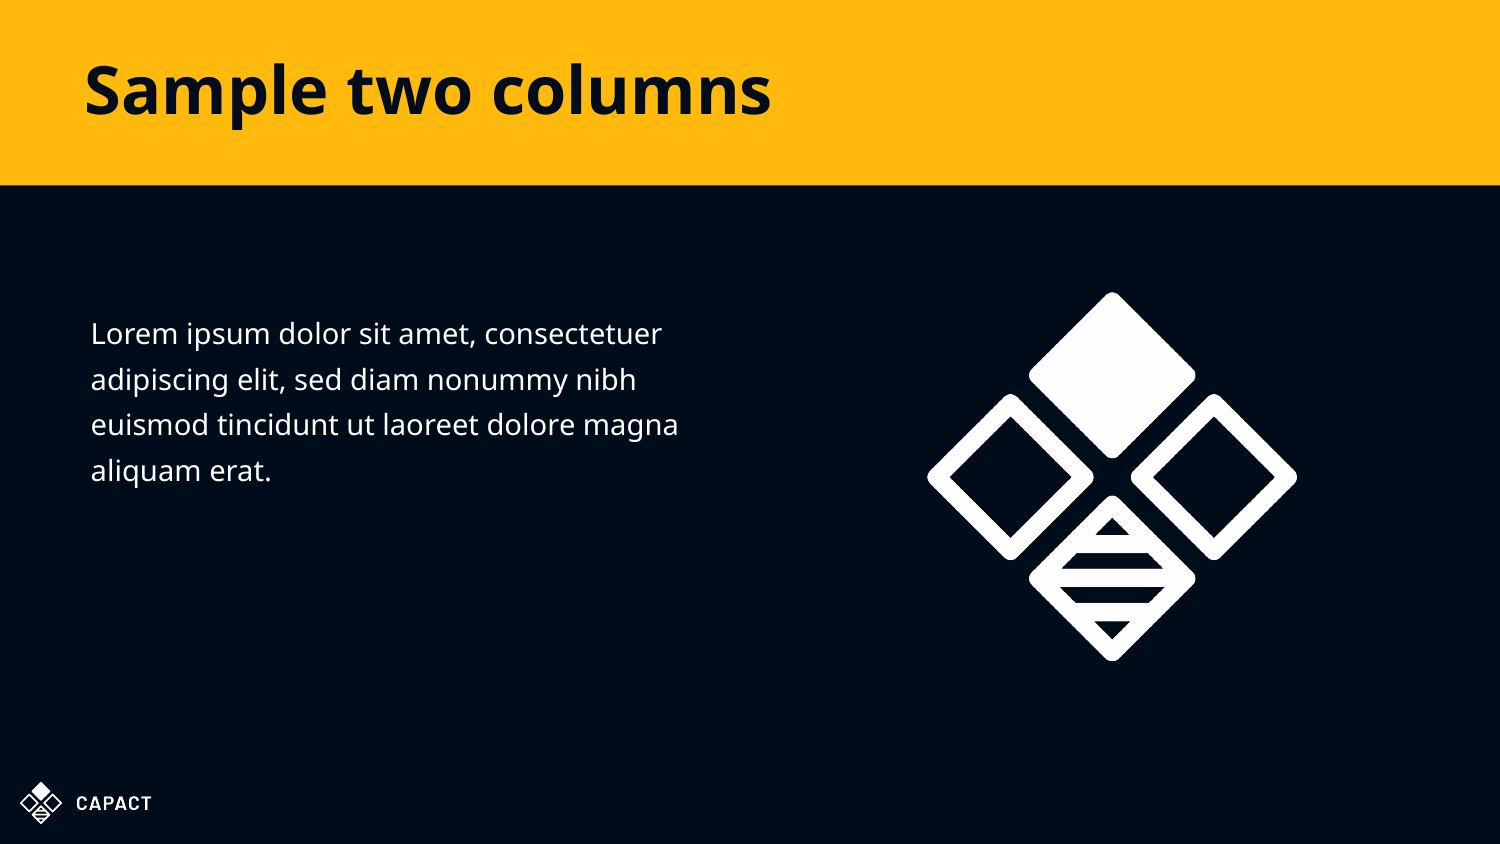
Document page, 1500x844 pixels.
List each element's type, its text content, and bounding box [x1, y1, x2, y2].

picture [927, 291, 1297, 662]
picture [19, 760, 152, 844]
list Lorem ipsum dolor sit amet, consectetuer adipiscing elit, sed diam nonummy nibh euismod tincidunt ut laoreet dolore magna aliquam erat. [75, 292, 732, 737]
title Sample two columns [69, 23, 1419, 150]
